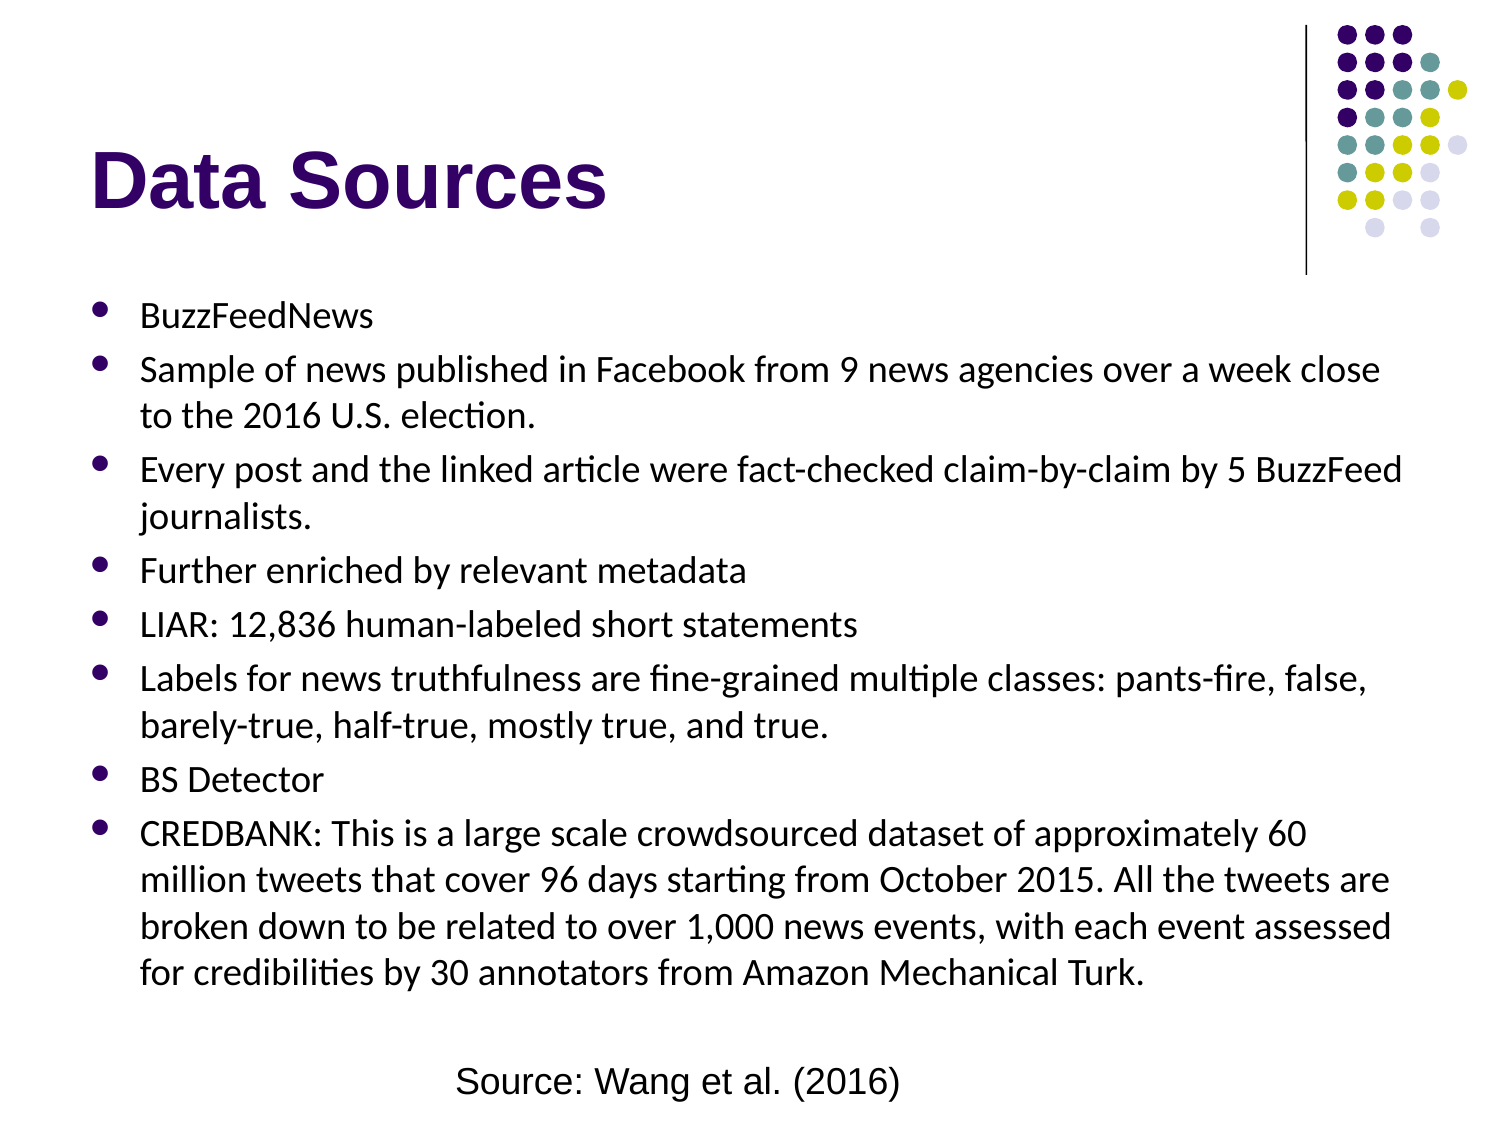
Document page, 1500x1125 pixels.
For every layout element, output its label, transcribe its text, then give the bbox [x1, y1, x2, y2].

title Data Sources [74, 19, 1313, 233]
list BuzzFeedNews Sample of news published in Facebook from 9 news agencies over a week close to the 2016 U.S. election. Every post and the linked article were fact-checked claim-by-claim by 5 BuzzFeed journalists. Further enriched by relevant metadata LIAR: 12,836 human-labeled short statements Labels for news truthfulness are fine-grained multiple classes: pants-fire, false, barely-true, half-true, mostly true, and true. BS Detector CREDBANK: This is a large scale crowdsourced dataset of approximately 60 million tweets that cover 96 days starting from October 2015. All the tweets are broken down to be related to over 1,000 news events, with each event assessed for credibilities by 30 annotators from Amazon Mechanical Turk. [74, 281, 1426, 1006]
text_box Source: Wang et al. (2016) [440, 1049, 916, 1110]
